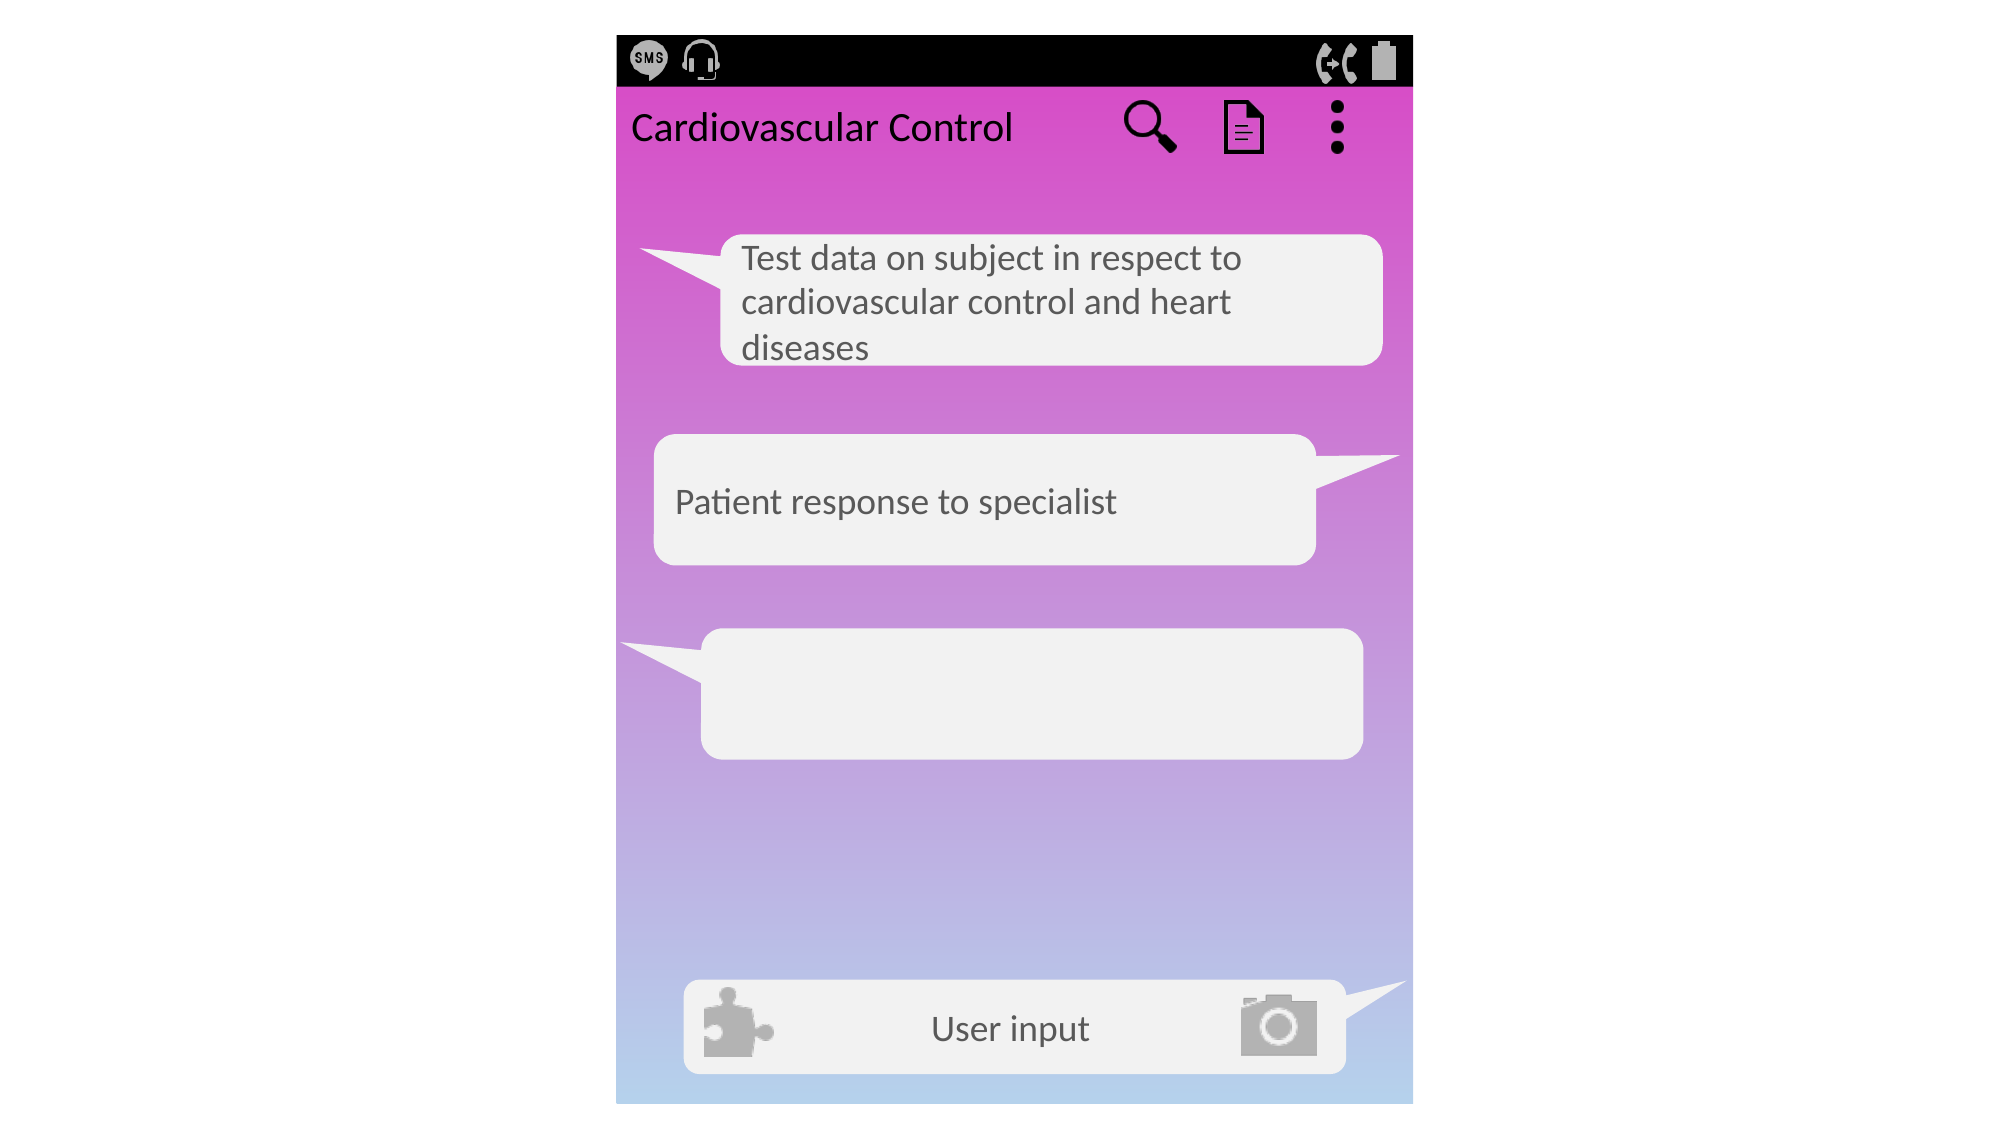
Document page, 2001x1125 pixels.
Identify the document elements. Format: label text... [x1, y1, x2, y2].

text_box [616, 88, 1414, 1105]
picture [704, 987, 774, 1057]
picture [1316, 43, 1357, 84]
text_box User input [682, 978, 1408, 1076]
picture [1365, 41, 1404, 80]
picture [680, 39, 721, 80]
picture [1311, 100, 1364, 154]
picture [628, 40, 669, 81]
text_box Cardiovascular Control [616, 92, 1048, 158]
text_box Patient response to specialist [652, 433, 1401, 567]
text_box Test data on subject in respect to cardiovascular control and heart diseases [639, 233, 1384, 367]
picture [1241, 989, 1317, 1065]
picture [1217, 100, 1271, 154]
text_box [619, 627, 1365, 761]
picture [1124, 100, 1177, 153]
text_box [616, 34, 1414, 88]
